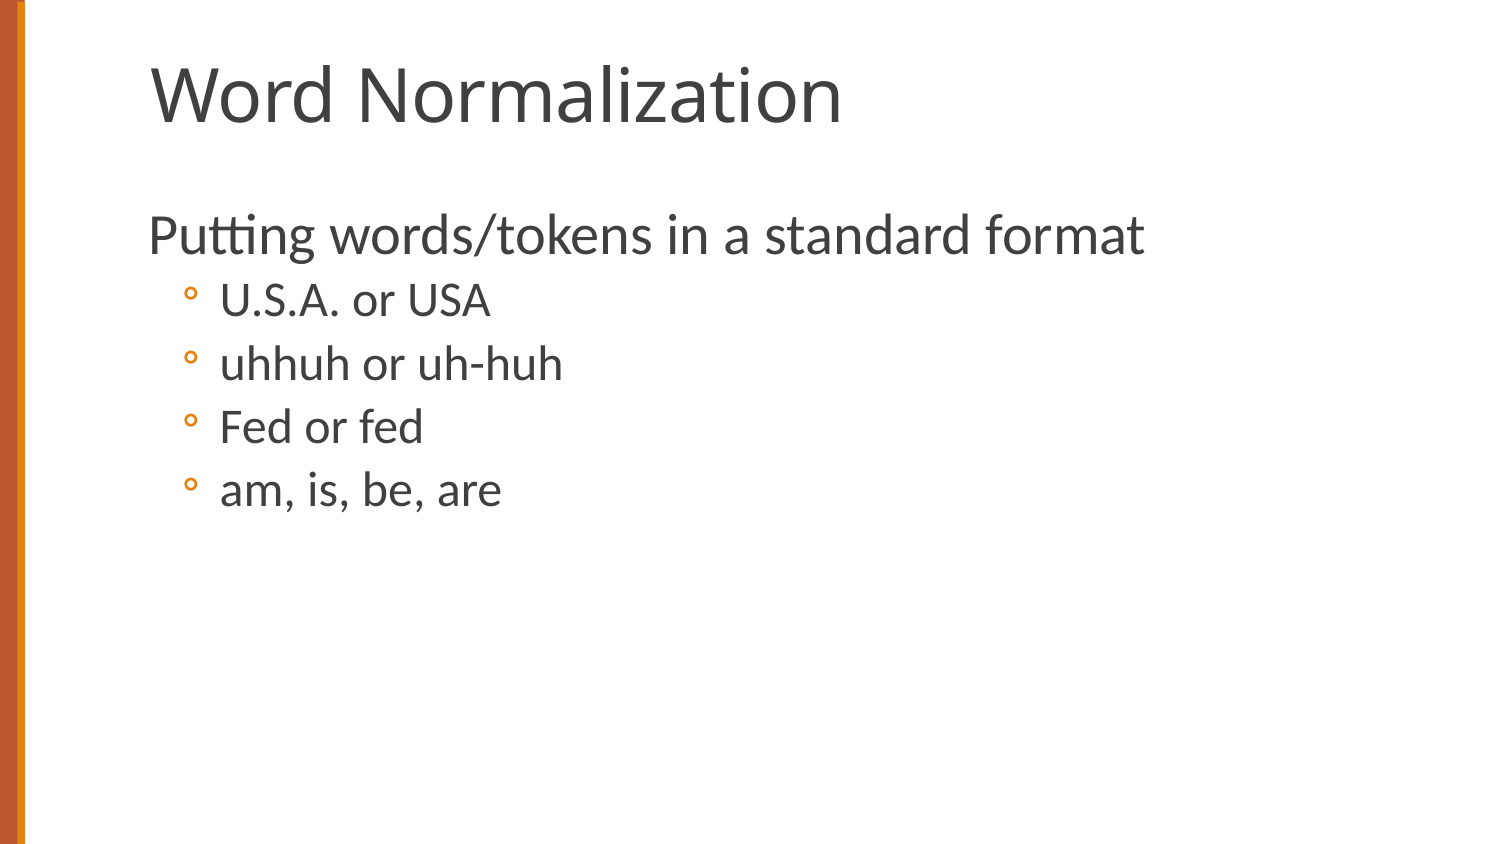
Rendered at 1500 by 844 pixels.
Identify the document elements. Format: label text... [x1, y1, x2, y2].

title Word Normalization [135, 23, 1435, 146]
list Putting words/tokens in a standard format U.S.A. or USA uhhuh or uh-huh Fed or fed am, is, be, are [135, 196, 1373, 760]
